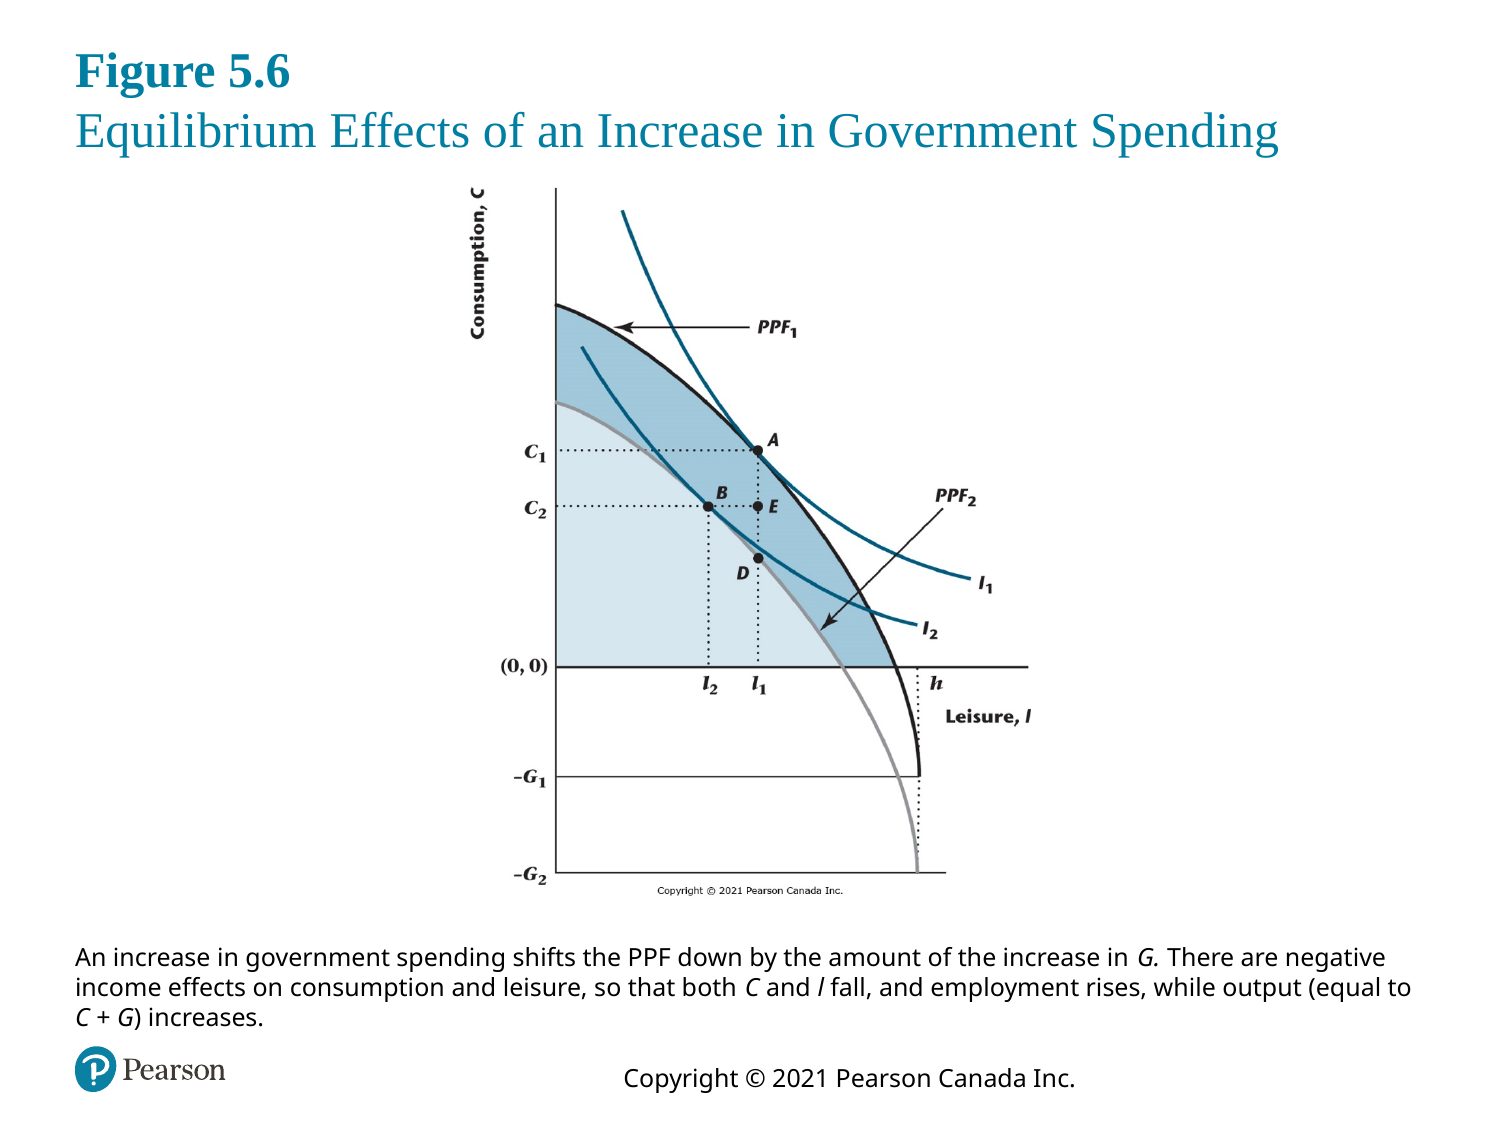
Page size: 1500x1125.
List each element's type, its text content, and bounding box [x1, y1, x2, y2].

list An increase in government spending shifts the PPF down by the amount of the increase in G. There are negative income effects on consumption and leisure, so that both C and l fall, and employment rises, while output (equal to C + G) increases. [75, 924, 1425, 1031]
picture [468, 187, 1032, 897]
title Figure 5.6 Equilibrium Effects of an Increase in Government Spending [75, 37, 1425, 159]
